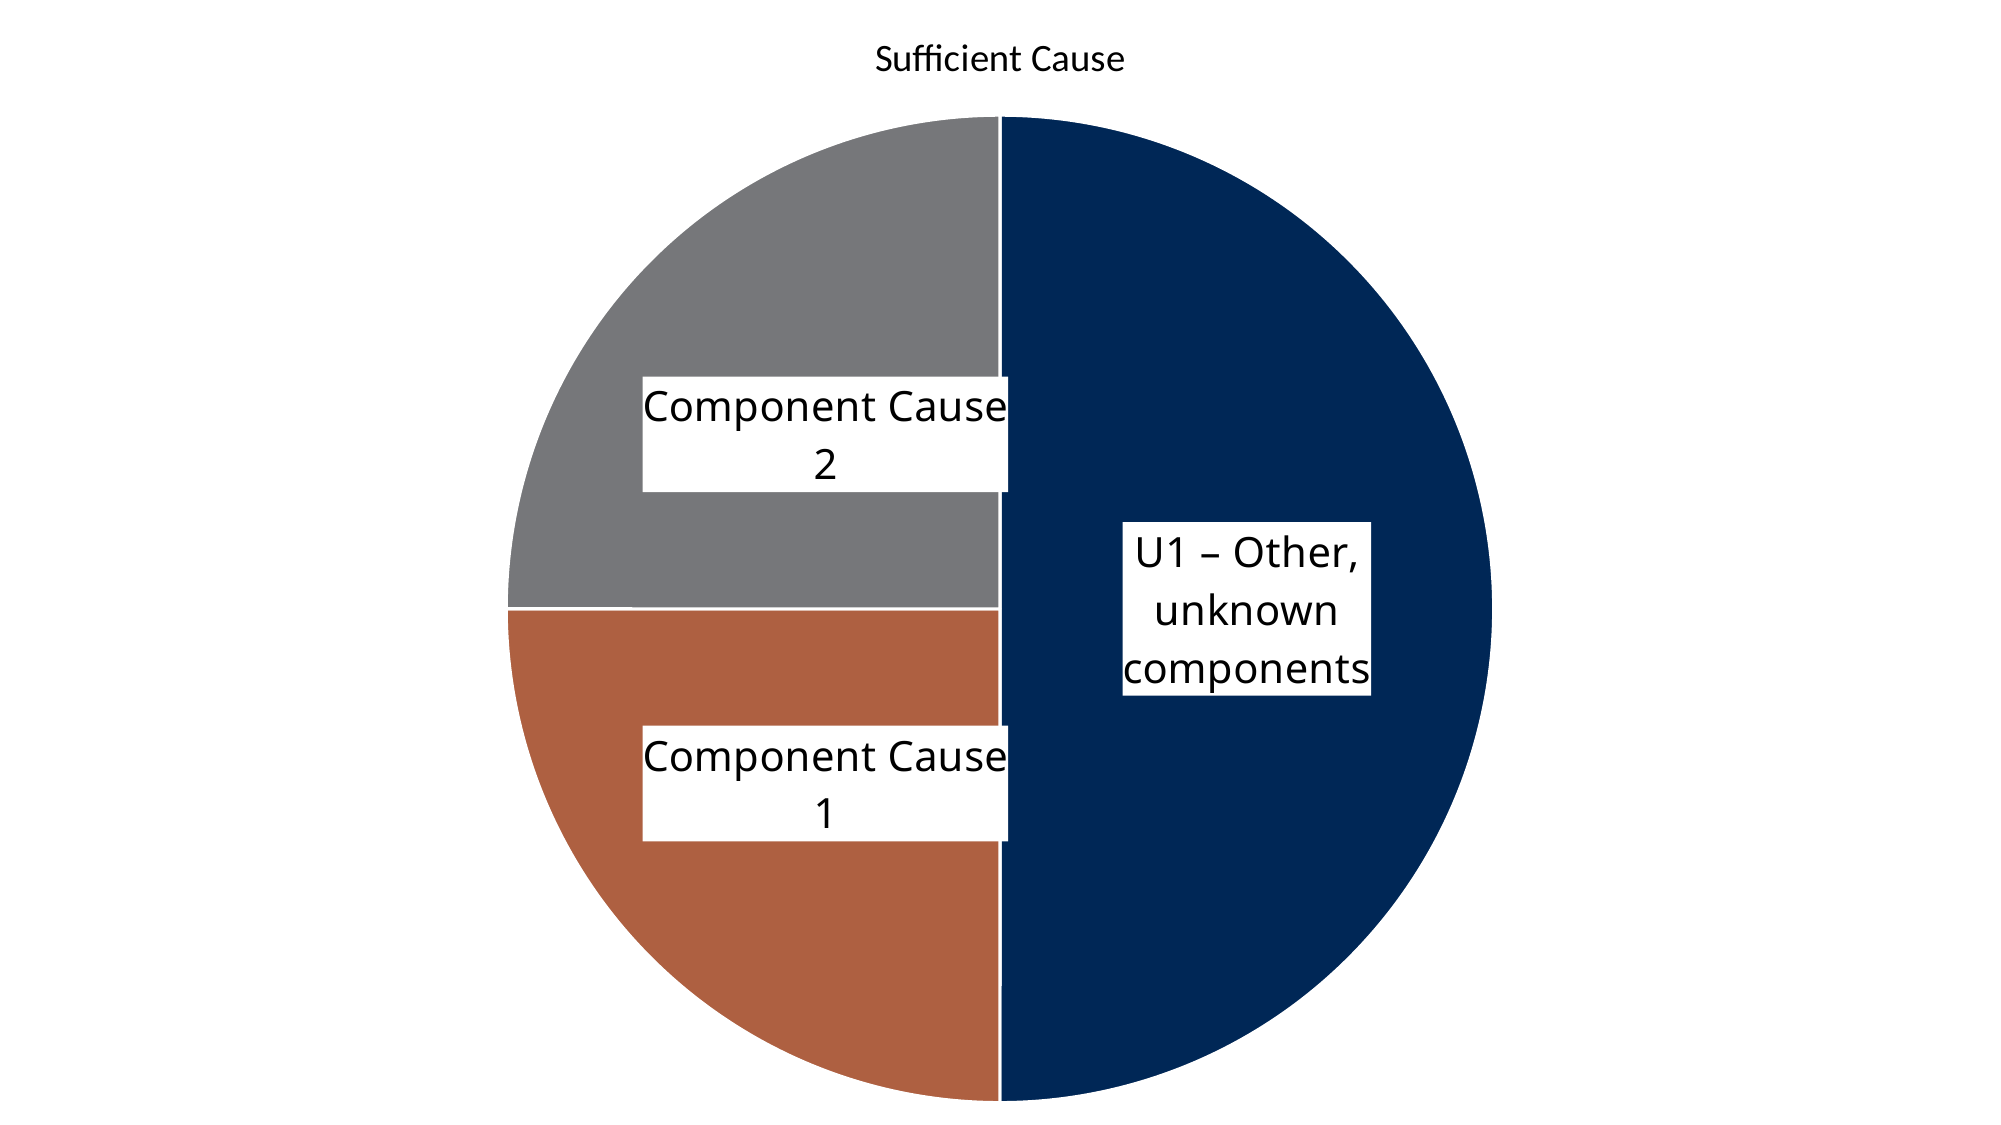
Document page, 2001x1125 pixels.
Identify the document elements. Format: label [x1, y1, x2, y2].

chart [155, 0, 1845, 1125]
